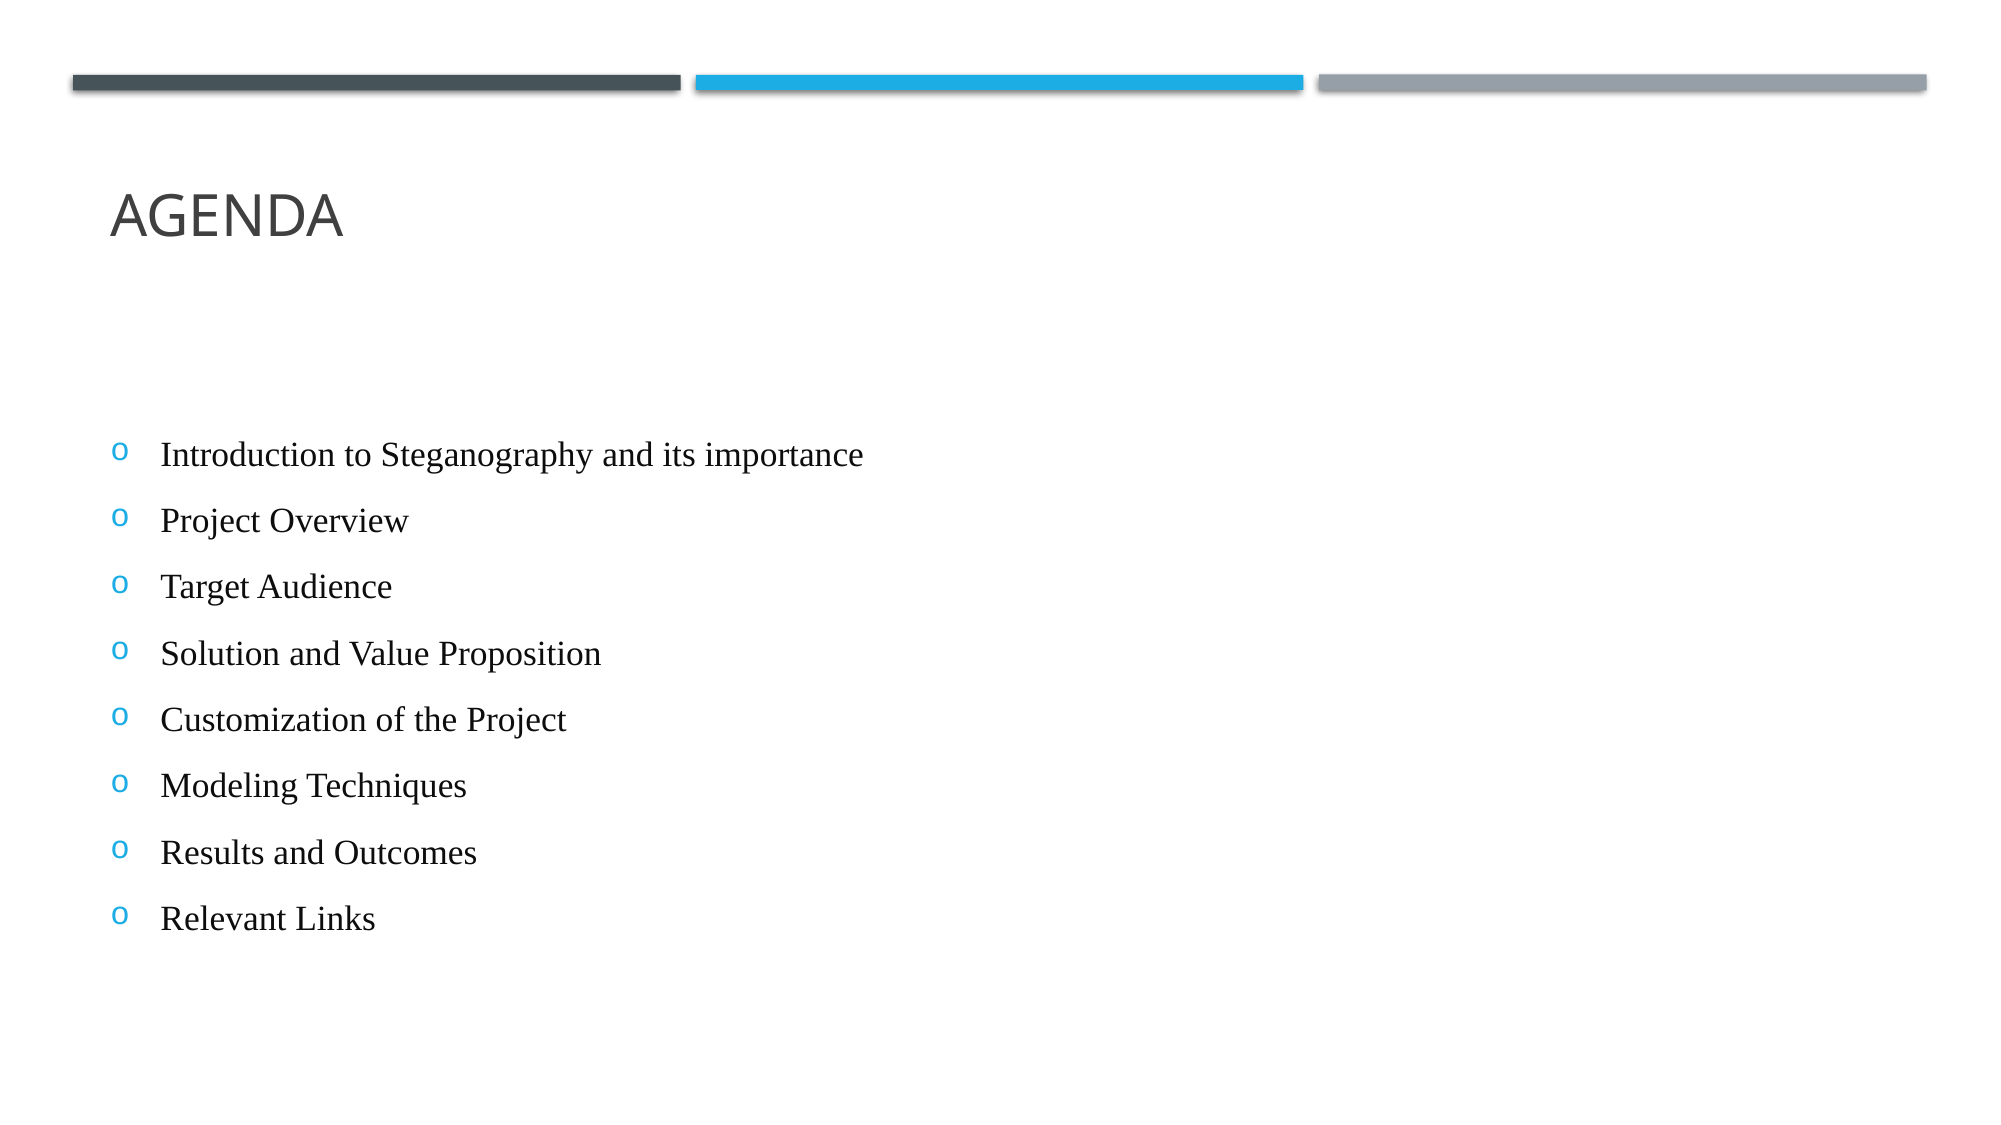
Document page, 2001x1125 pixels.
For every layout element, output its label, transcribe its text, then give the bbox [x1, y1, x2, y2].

list Introduction to Steganography and its importance Project Overview Target Audience Solution and Value Proposition Customization of the Project Modeling Techniques Results and Outcomes Relevant Links [95, 383, 1905, 981]
title AGENDA [95, 115, 1905, 311]
